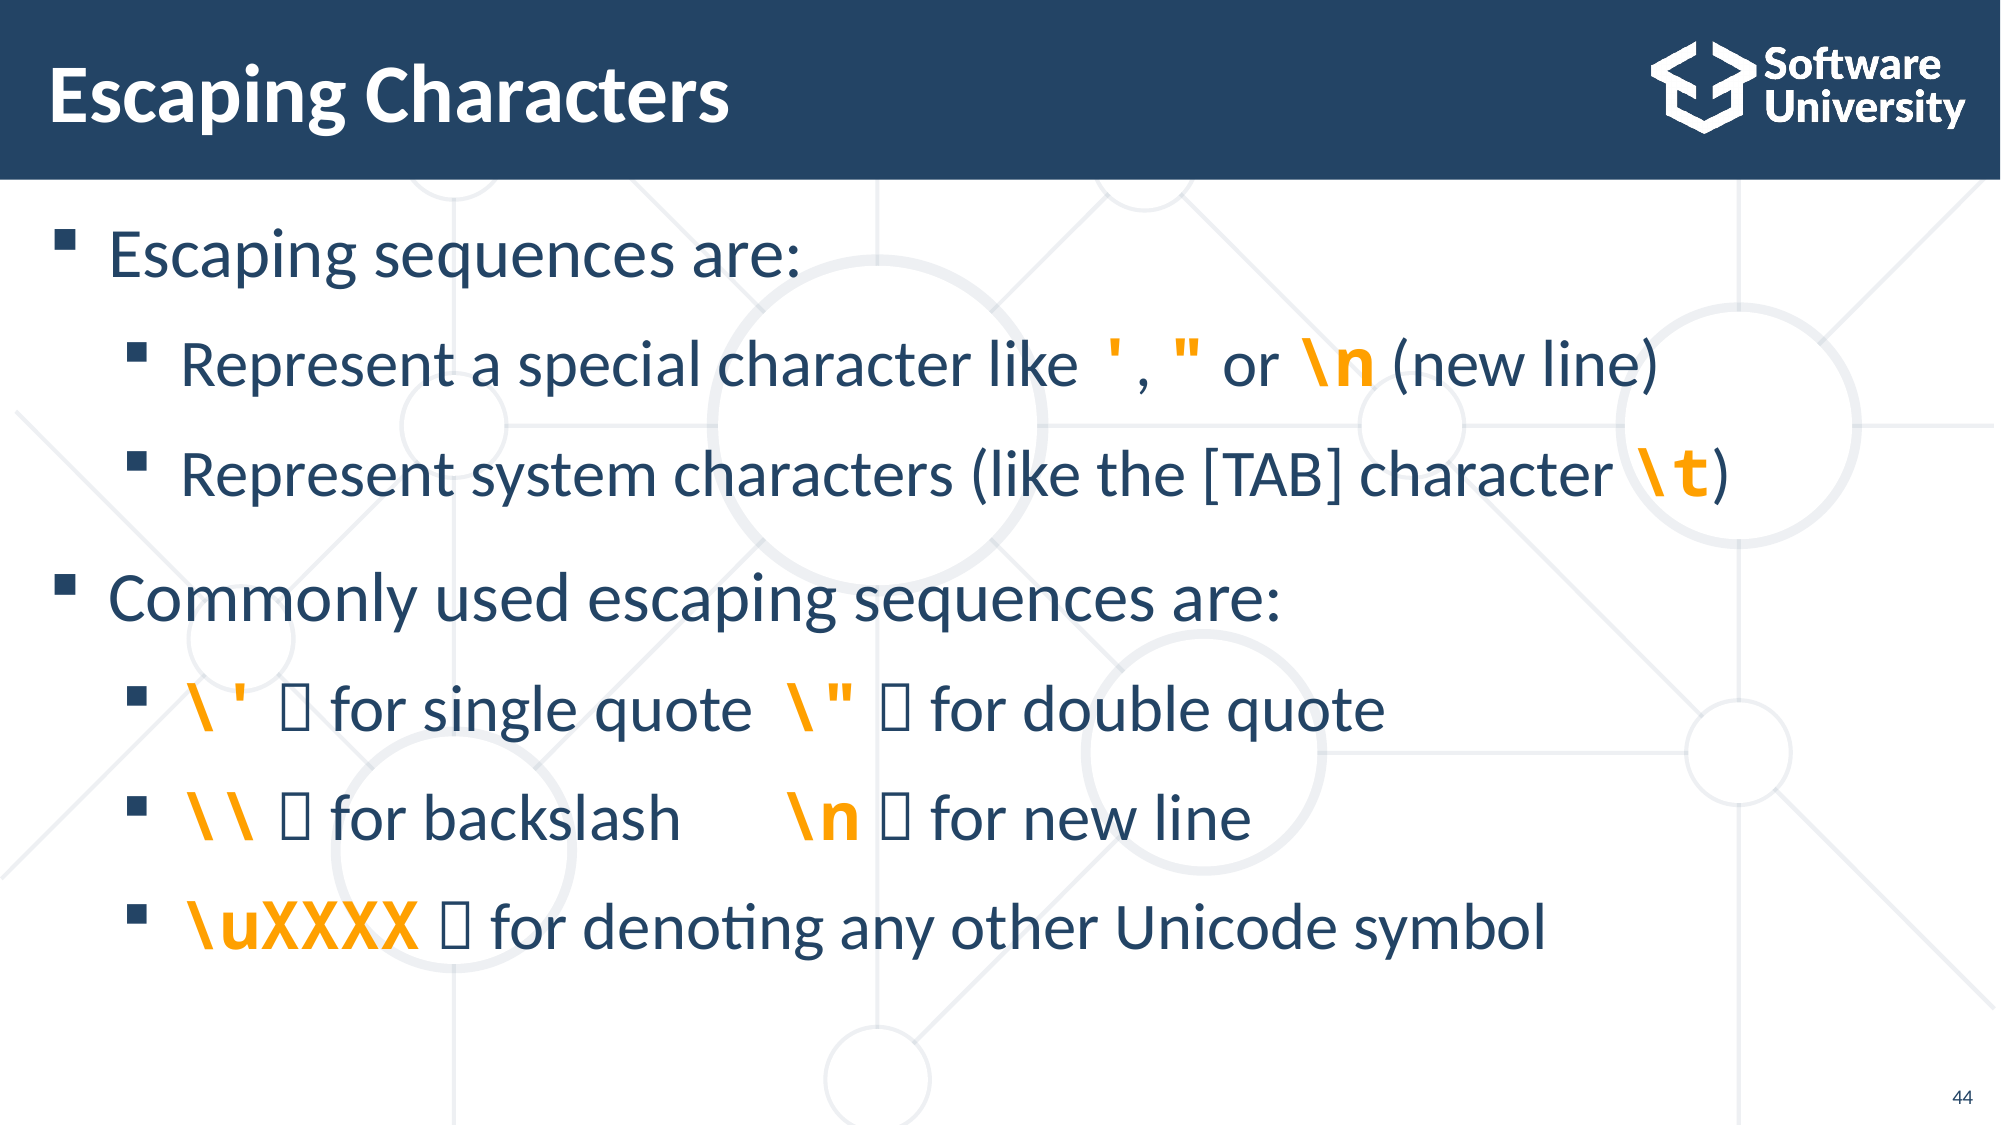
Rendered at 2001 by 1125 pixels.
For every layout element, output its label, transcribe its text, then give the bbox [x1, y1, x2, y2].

picture [1651, 41, 1966, 134]
list Escaping sequences are: Represent a special character like ', " or \n (new line) Represent system characters (like the [TAB] character \t) Commonly used escaping sequences are: \'  for single quote \"  for double quote \\  for backslash \n  for new line \uXXXX  for denoting any other Unicode symbol [31, 196, 1970, 1104]
title Escaping Characters [31, 16, 1625, 162]
slide_number 44 [1927, 1067, 1989, 1117]
